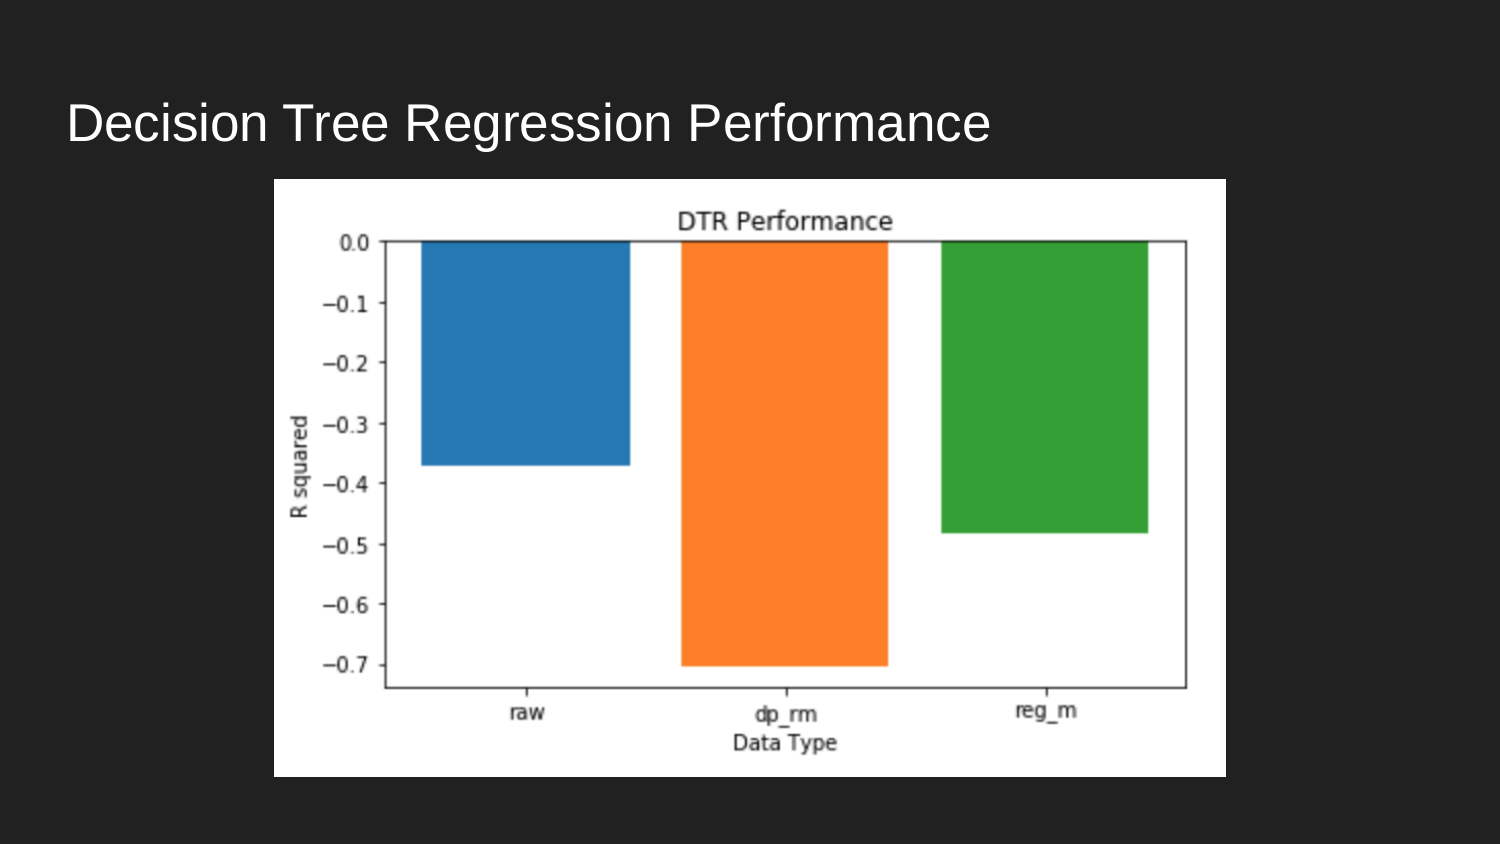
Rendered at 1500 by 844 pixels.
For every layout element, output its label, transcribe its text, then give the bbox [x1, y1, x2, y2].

title Decision Tree Regression Performance [51, 72, 1449, 167]
picture [274, 178, 1226, 777]
